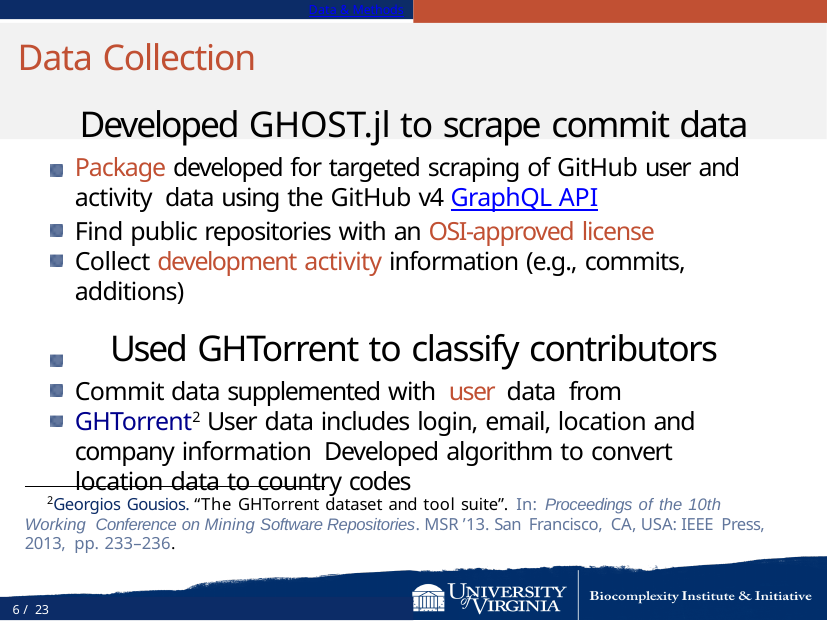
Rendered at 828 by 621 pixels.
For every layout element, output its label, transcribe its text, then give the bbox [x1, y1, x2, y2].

picture [50, 354, 63, 367]
title Data Collection [0, 22, 827, 140]
text_box Developed GHOST.jl to scrape commit data Package developed for targeted scraping of GitHub user and activity data using the GitHub v4 GraphQL API Find public repositories with an OSI-approved license Collect development activity information (e.g., commits, additions) Used GHTorrent to classify contributors Commit data supplemented with user data from GHTorrent2 User data includes login, email, location and company information Developed algorithm to convert location data to country codes [68, 88, 775, 491]
picture [50, 414, 63, 428]
text_box 2Georgios Gousios. “The GHTorrent dataset and tool suite”. In: Proceedings of the 10th Working Conference on Mining Software Repositories. MSR ’13. San Francisco, CA, USA: IEEE Press, 2013, pp. 233–236. [18, 491, 776, 502]
picture [50, 384, 63, 397]
picture [50, 164, 63, 177]
text_box [413, 0, 827, 22]
picture [50, 254, 63, 267]
text_box Data & Methods [0, 0, 413, 20]
picture [50, 224, 63, 237]
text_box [0, 503, 827, 621]
